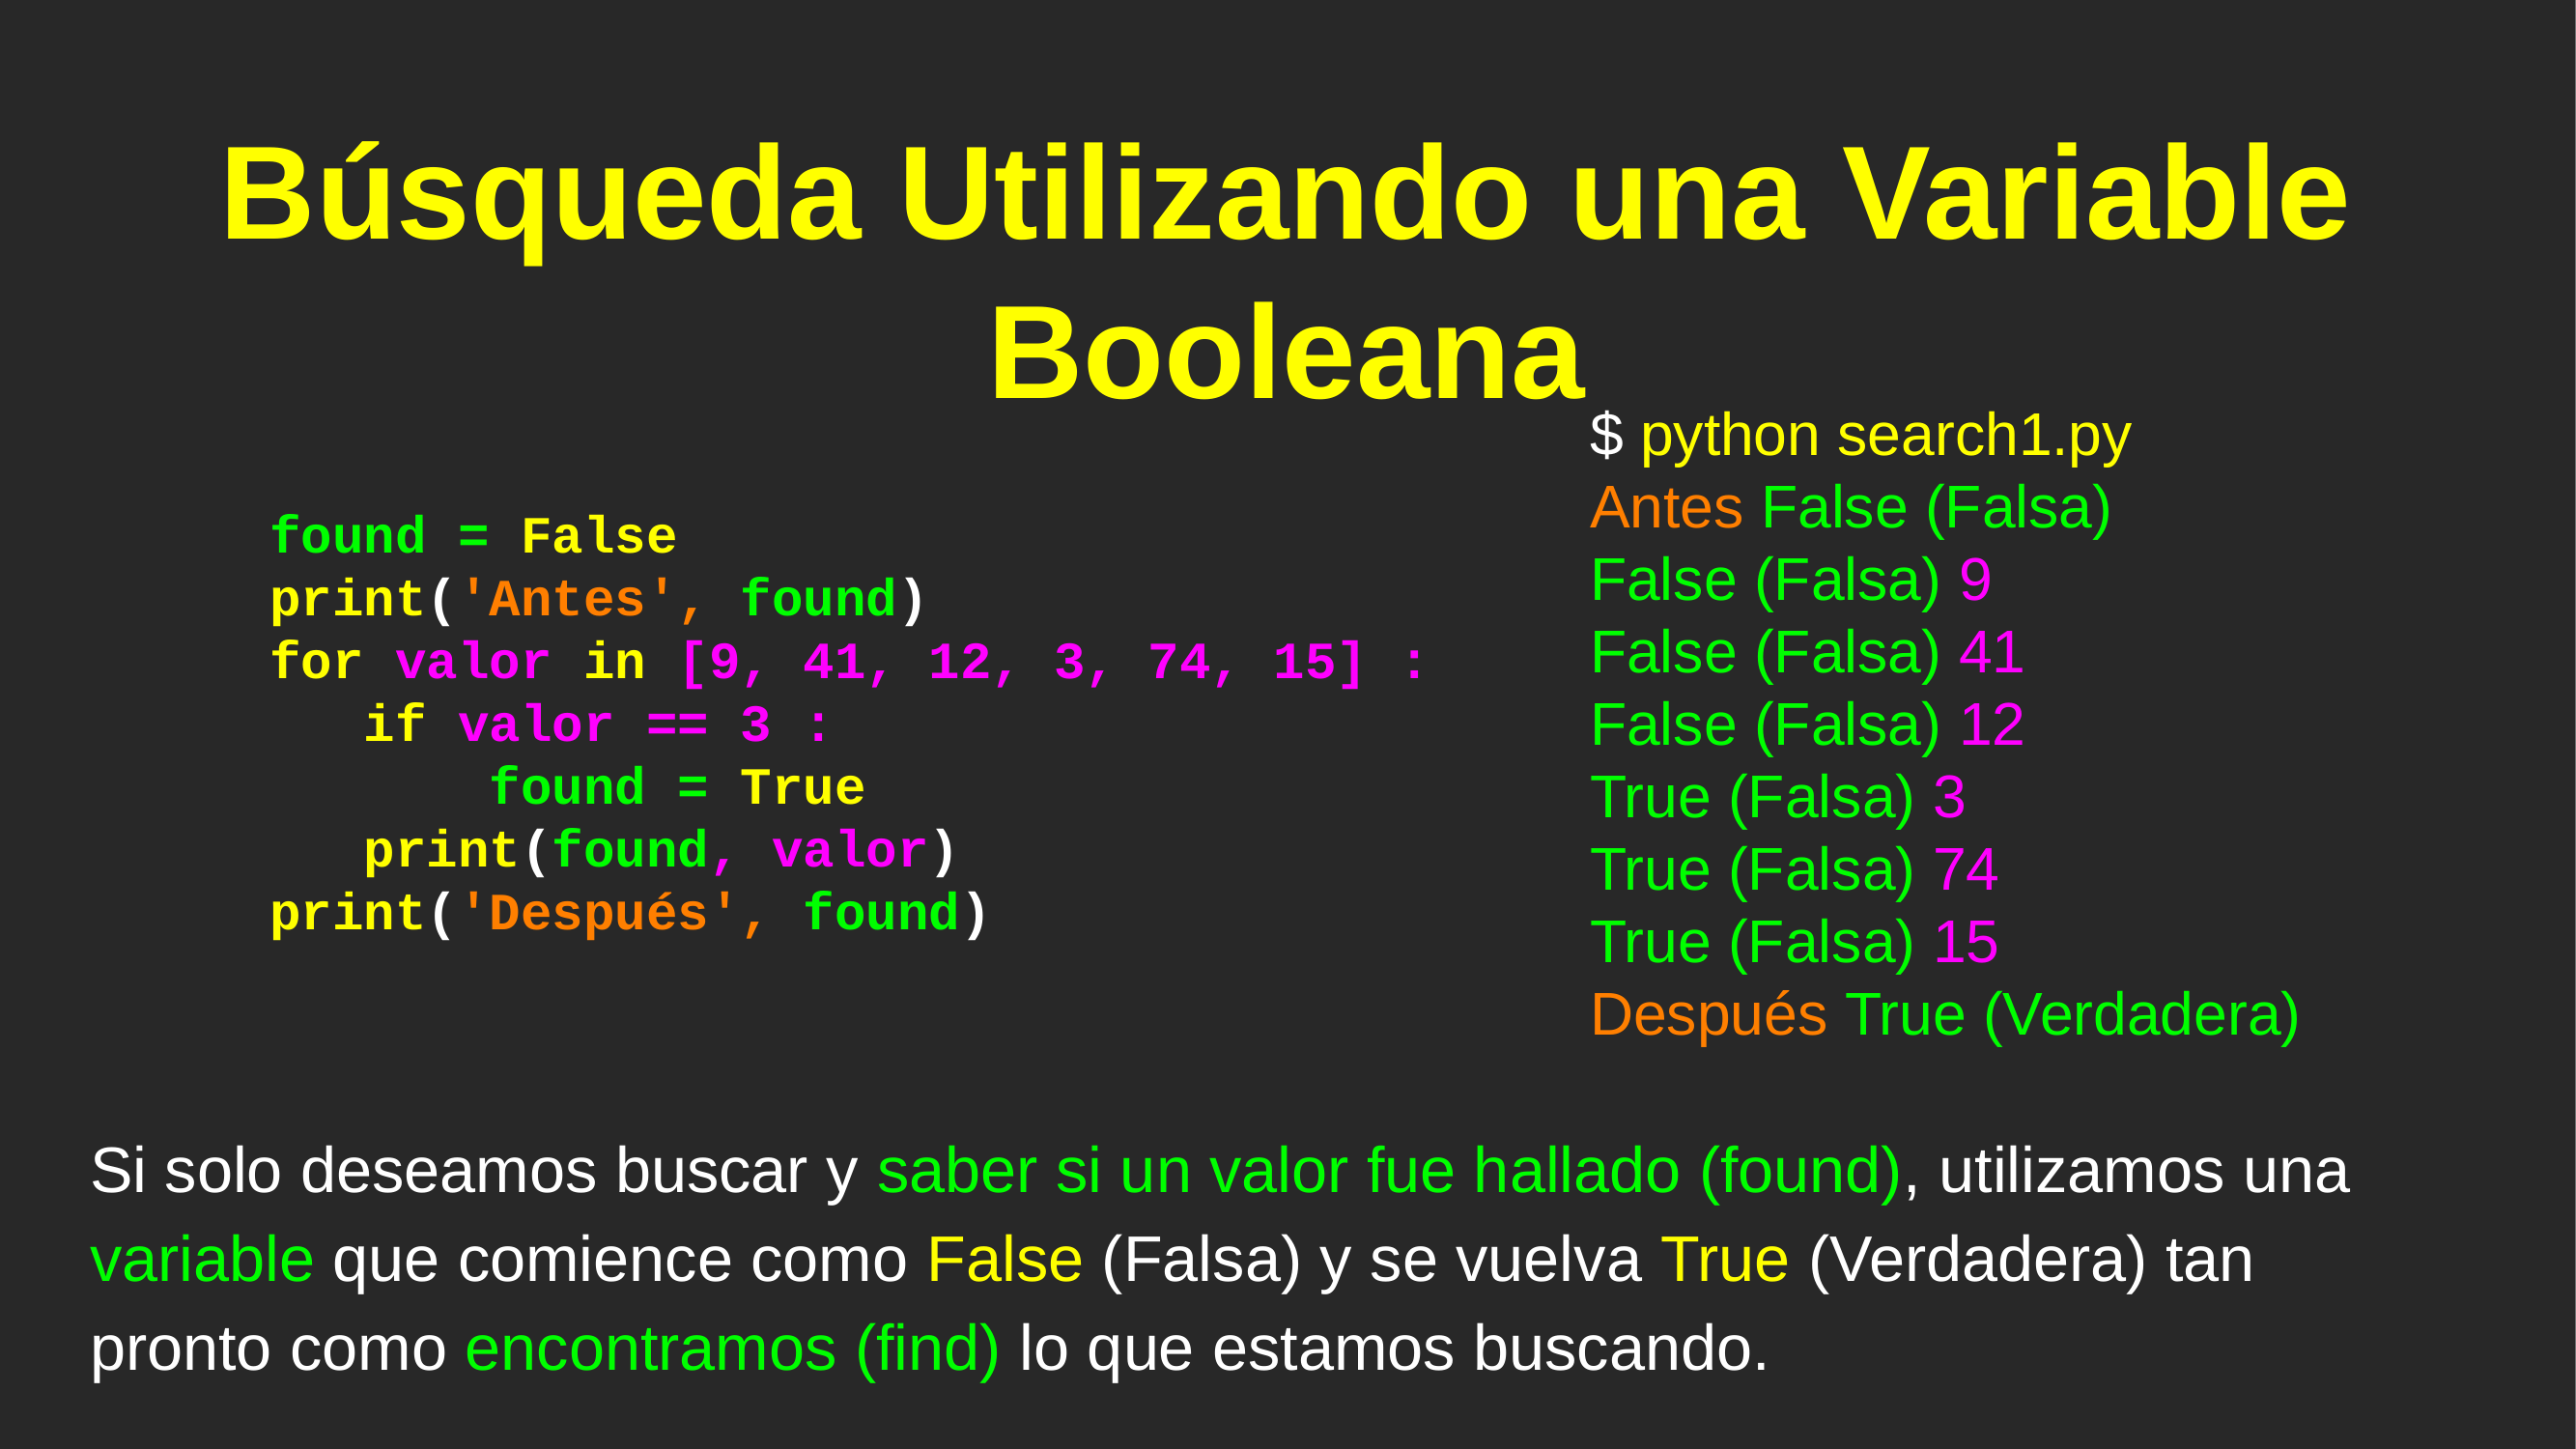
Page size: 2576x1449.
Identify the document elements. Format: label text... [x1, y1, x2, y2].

title Búsqueda Utilizando una Variable Booleana [183, 129, 2391, 403]
text_box $ python search1.py Antes False (Falsa) False (Falsa) 9 False (Falsa) 41 False (Falsa) 12 True (Falsa) 3 True (Falsa) 74 True (Falsa) 15 Después True (Verdadera) [1590, 326, 2477, 1117]
text_box Si solo deseamos buscar y saber si un valor fue hallado (found), utilizamos una variable que comience como False (Falsa) y se vuelva True (Verdadera) tan pronto como encontramos (find) lo que estamos buscando. [90, 1115, 2391, 1384]
text_box found = False print('Antes', found) for valor in [9, 41, 12, 3, 74, 15] : if valor == 3 : found = True print(found, valor) print('Después', found) [269, 413, 1491, 1029]
